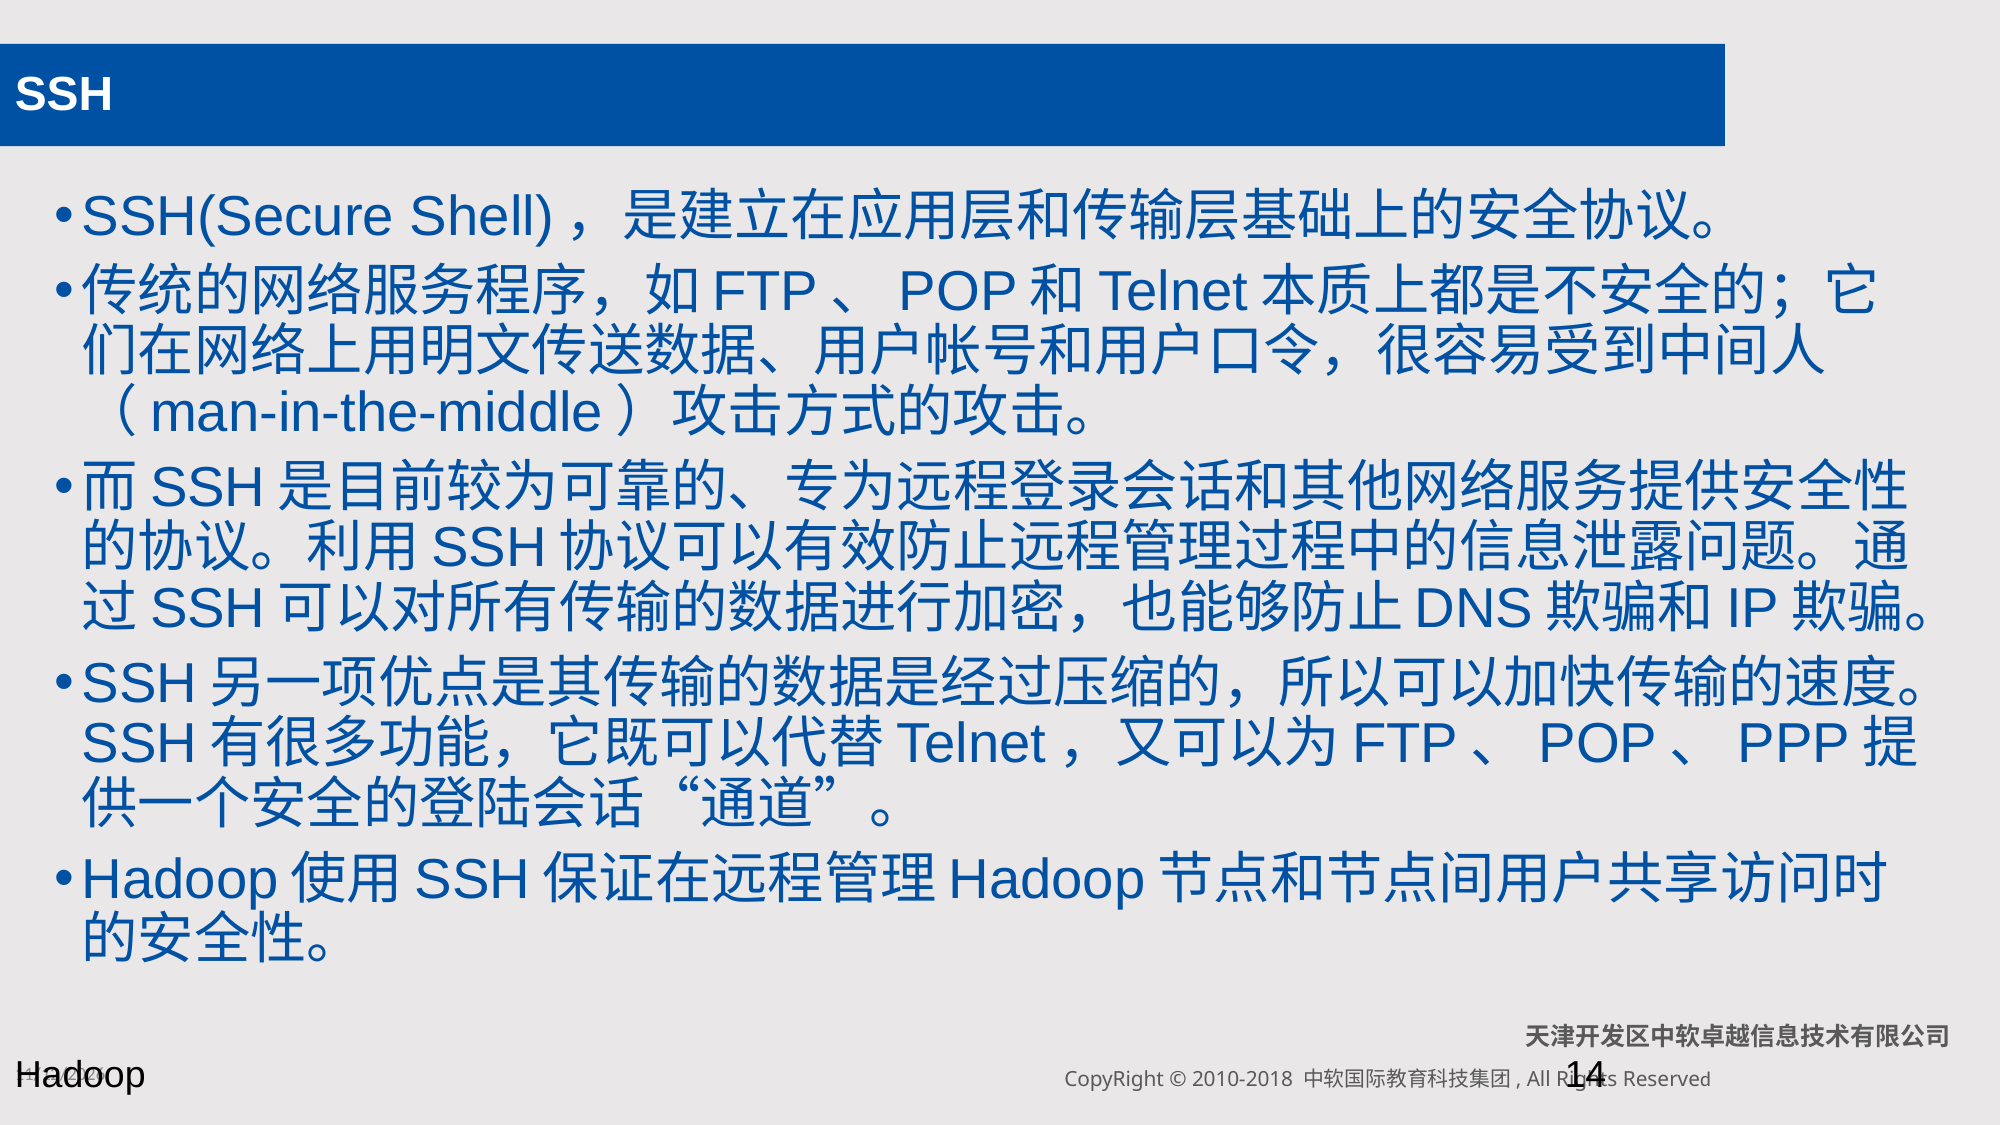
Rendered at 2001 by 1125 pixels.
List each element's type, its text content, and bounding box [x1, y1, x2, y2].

footer Hadoop [0, 1042, 675, 1103]
title SSH [0, 43, 1726, 147]
slide_number 14 [1550, 1042, 2000, 1103]
list SSH(Secure Shell)，是建立在应用层和传输层基础上的安全协议。 传统的网络服务程序，如FTP、POP和Telnet本质上都是不安全的；它们在网络上用明文传送数据、用户帐号和用户口令，很容易受到中间人（man-in-the-middle）攻击方式的攻击。 而SSH是目前较为可靠的、专为远程登录会话和其他网络服务提供安全性的协议。利用SSH协议可以有效防止远程管理过程中的信息泄露问题。通过SSH可以对所有传输的数据进行加密，也能够防止DNS欺骗和IP欺骗。 SSH另一项优点是其传输的数据是经过压缩的，所以可以加快传输的速度。SSH有很多功能，它既可以代替Telnet，又可以为FTP、POP、PPP提供一个安全的登陆会话“通道”。 Hadoop使用SSH保证在远程管理Hadoop节点和节点间用户共享访问时的安全性。 [39, 179, 1940, 1014]
